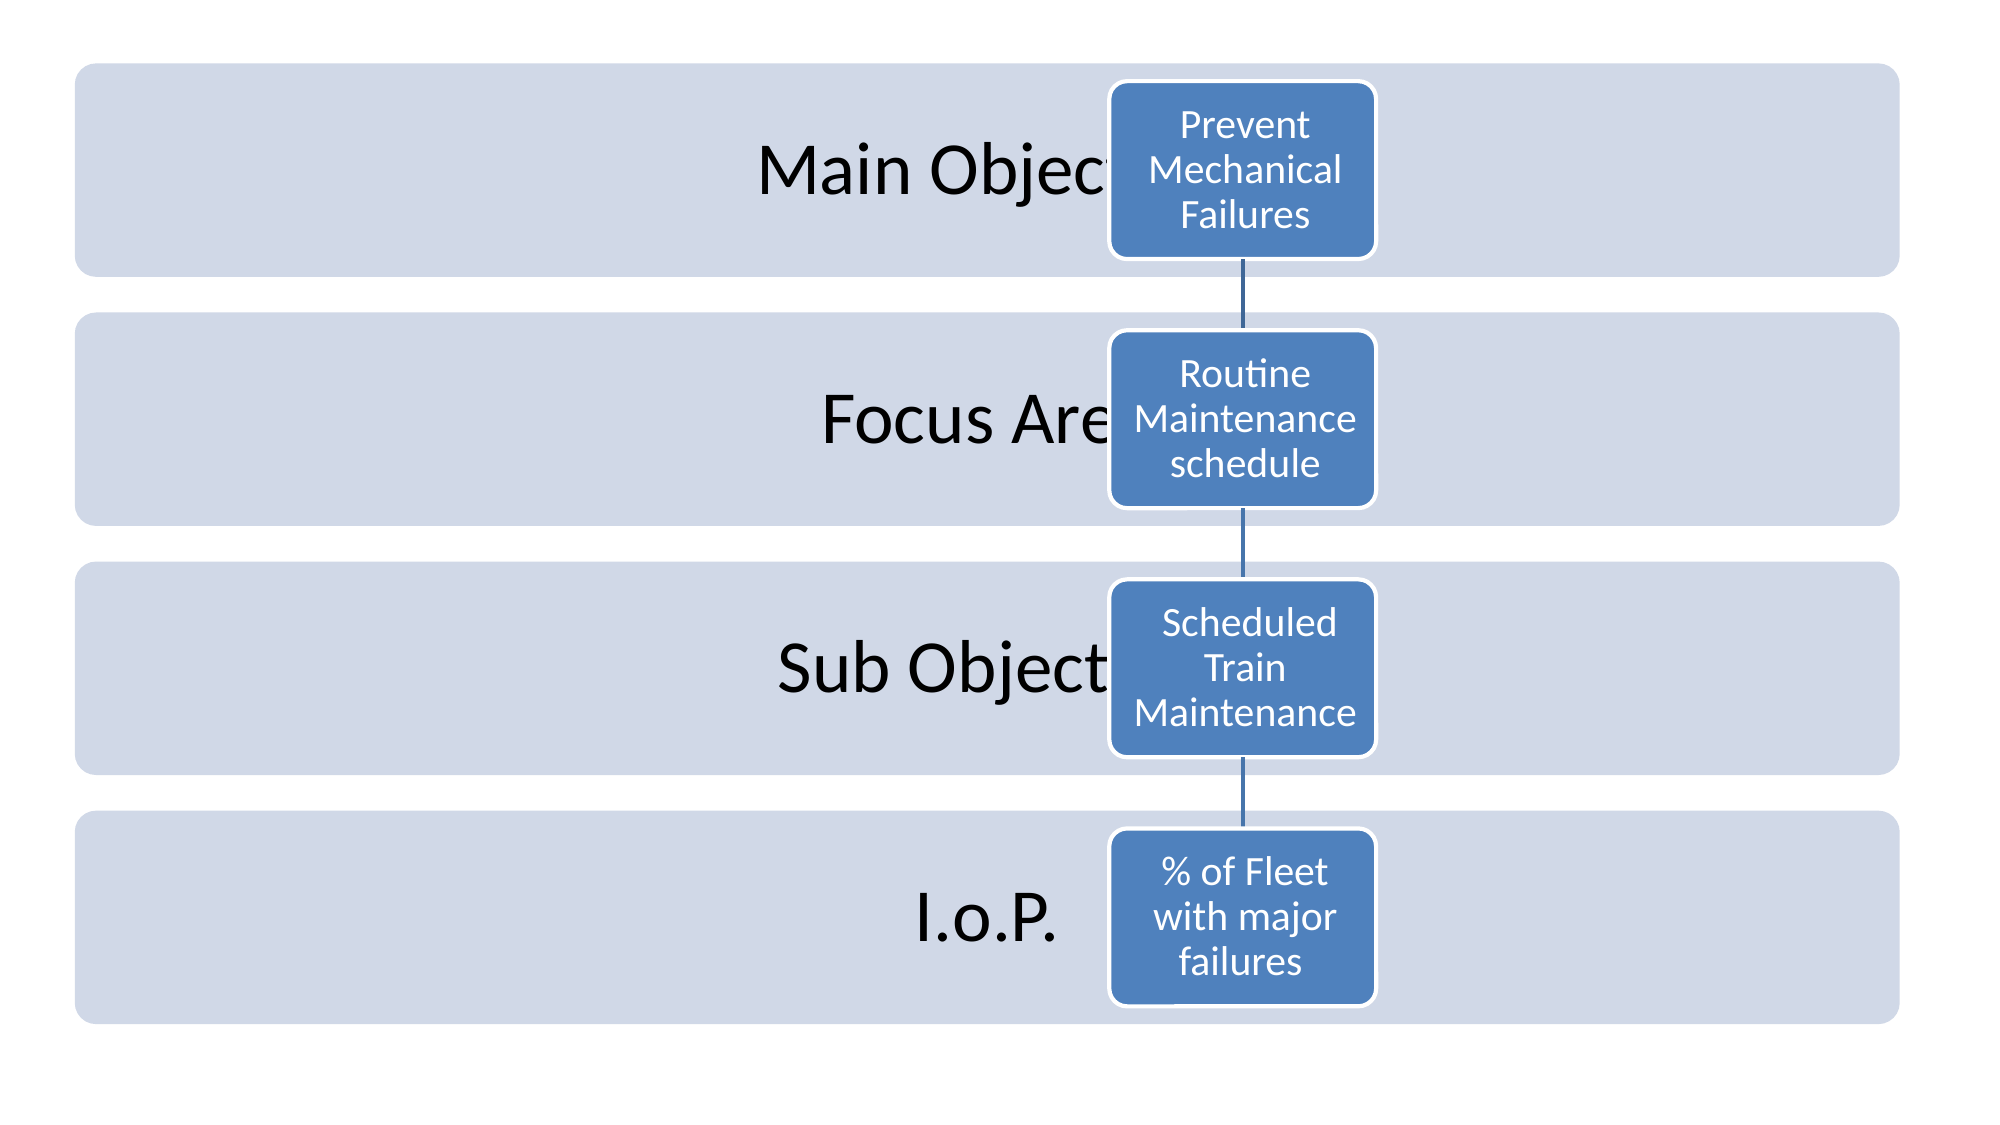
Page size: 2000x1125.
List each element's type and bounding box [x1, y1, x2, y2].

text_box [74, 62, 1900, 1026]
